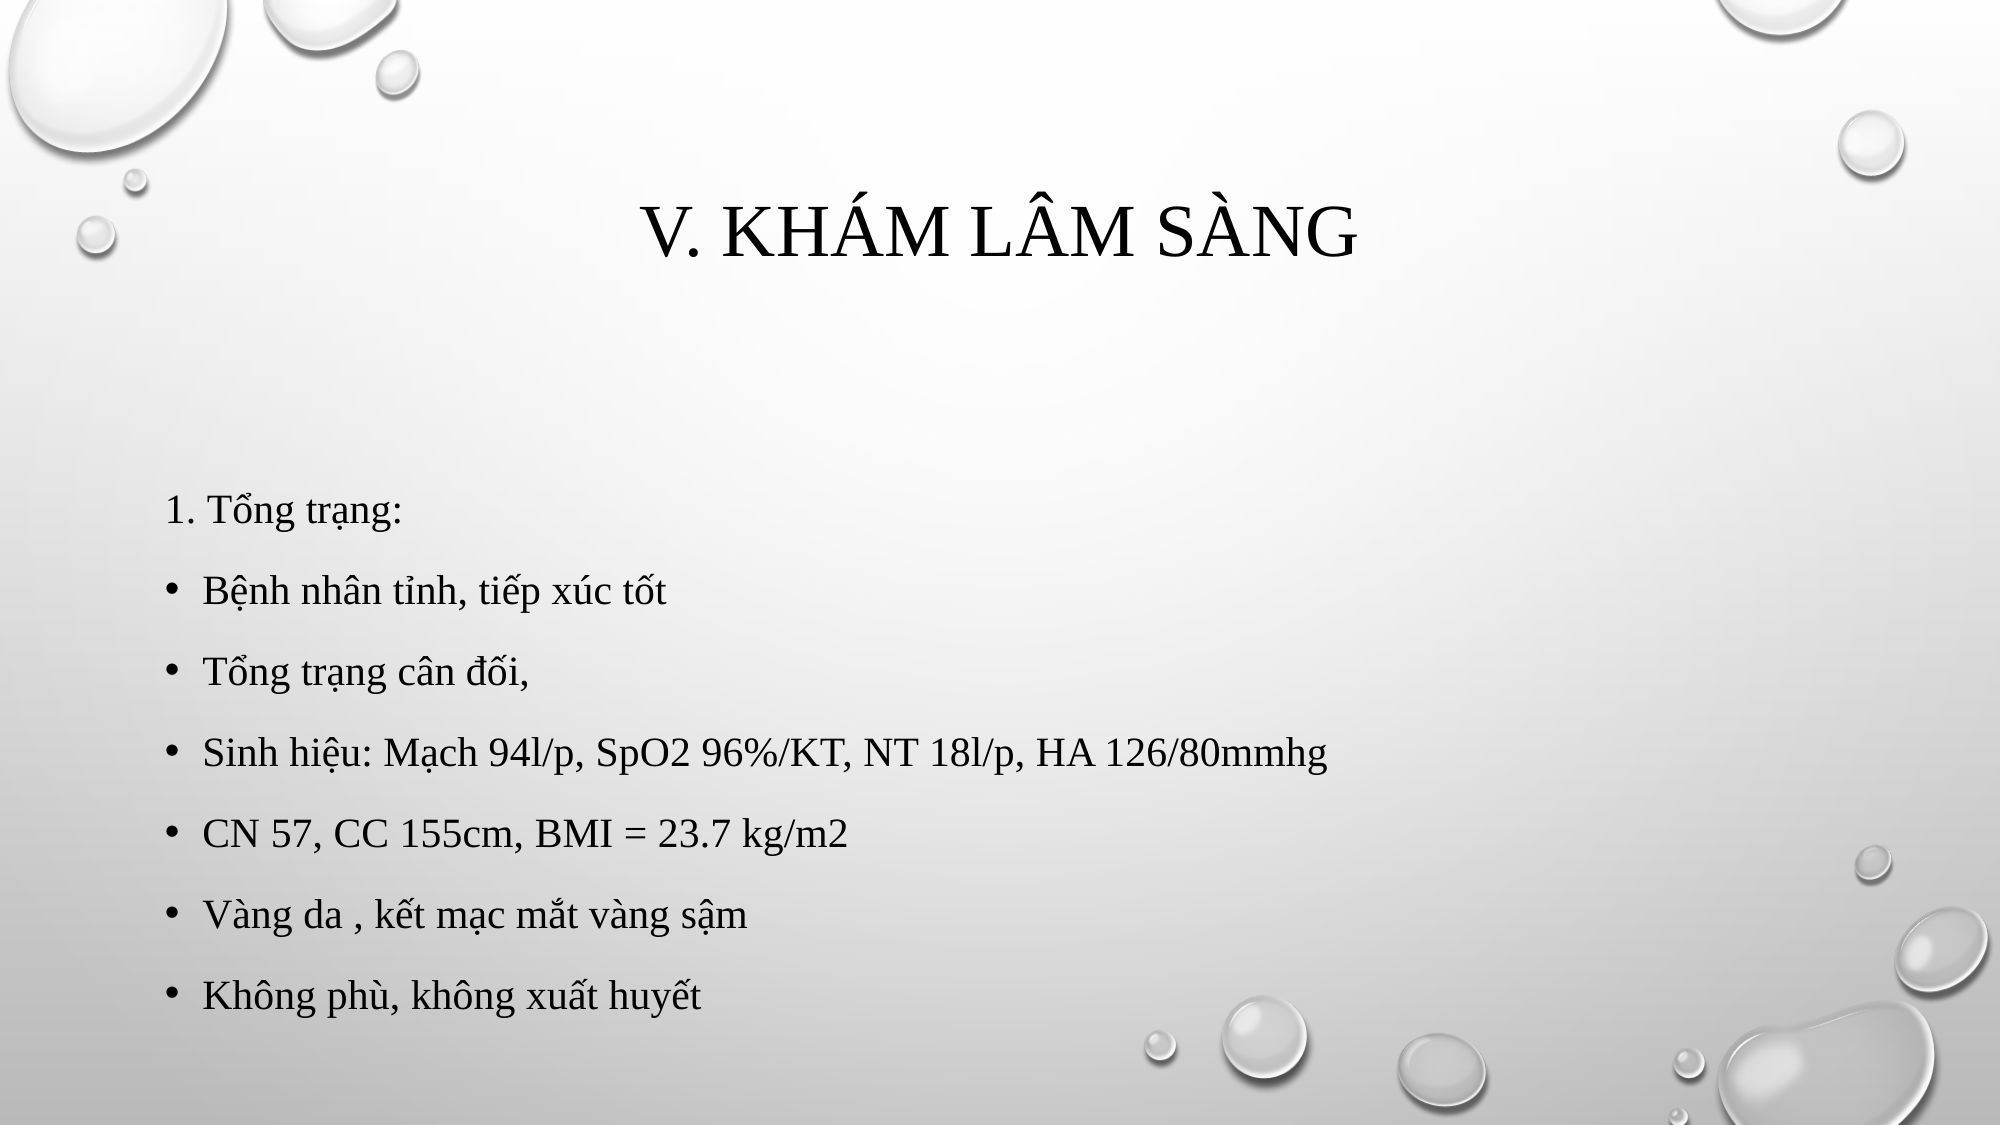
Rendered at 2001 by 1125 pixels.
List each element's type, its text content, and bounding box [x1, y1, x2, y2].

list 1. Tổng trạng: Bệnh nhân tỉnh, tiếp xúc tốt Tổng trạng cân đối, Sinh hiệu: Mạch 94l/p, SpO2 96%/KT, NT 18l/p, HA 126/80mmhg CN 57, CC 155cm, BMI = 23.7 kg/m2 Vàng da , kết mạc mắt vàng sậm Không phù, không xuất huyết [149, 464, 1850, 1125]
picture [0, 0, 2000, 1125]
title V. Khám lâm sàng [149, 101, 1851, 364]
